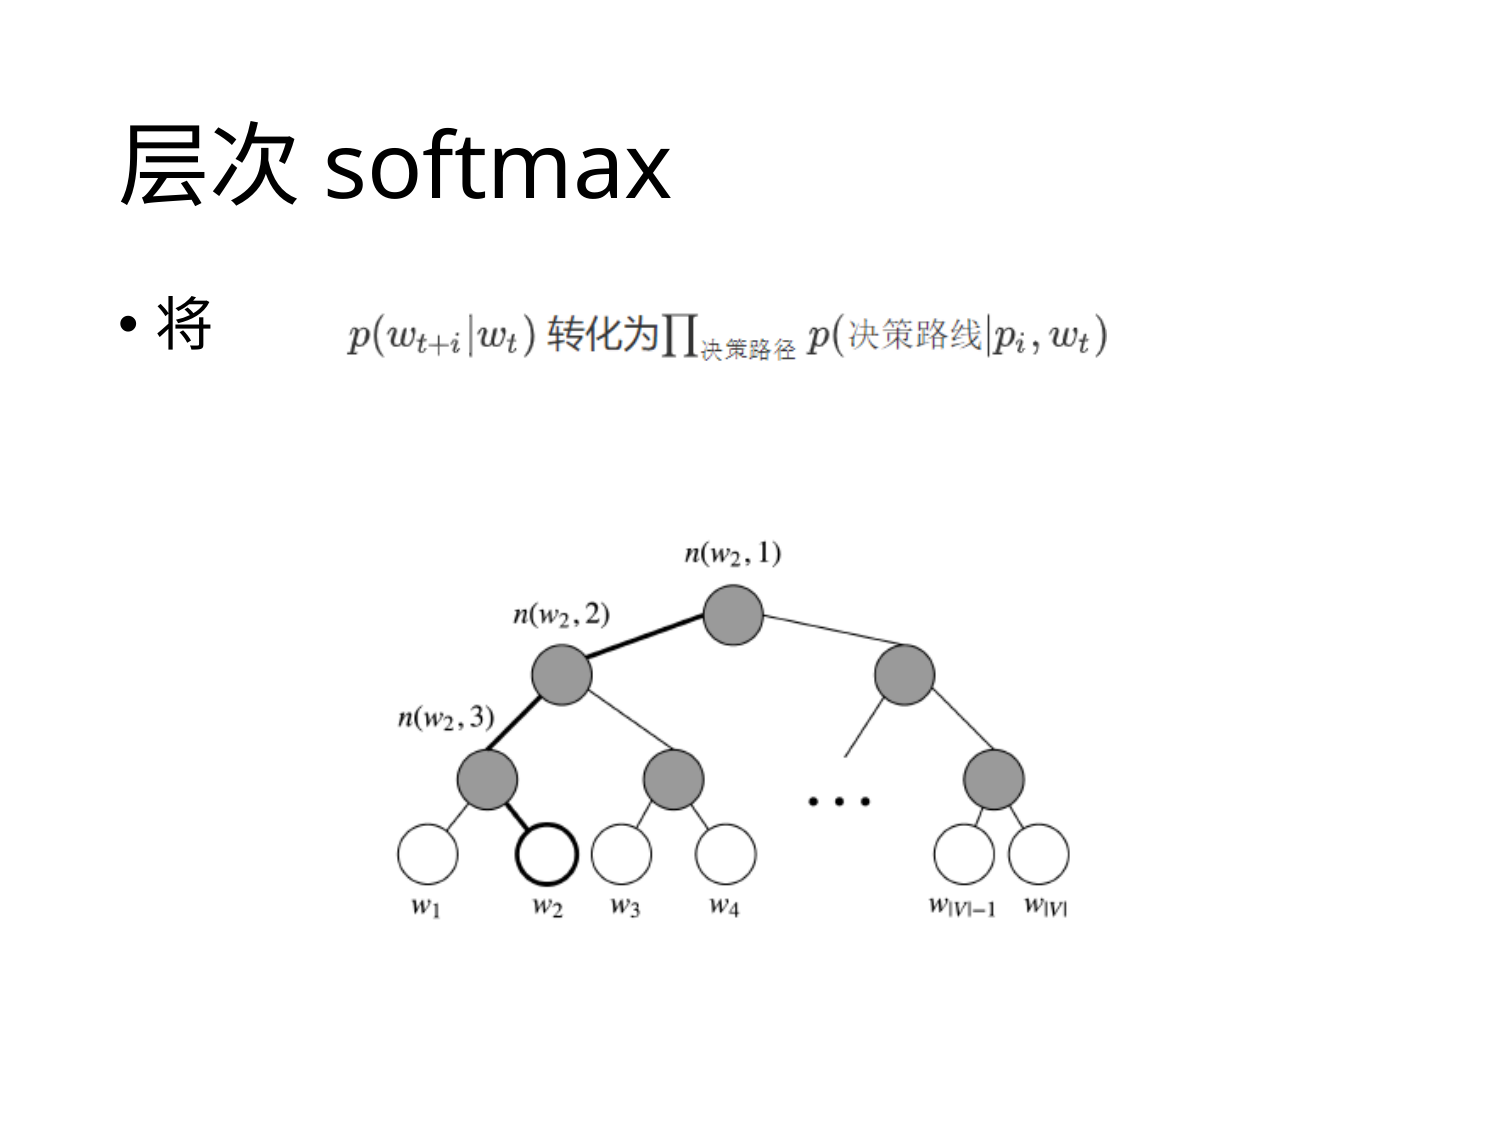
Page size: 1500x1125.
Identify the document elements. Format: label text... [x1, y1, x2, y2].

title 层次softmax [103, 59, 1397, 278]
picture [352, 491, 1148, 945]
picture [338, 262, 1107, 394]
list 将 [103, 287, 1397, 1016]
